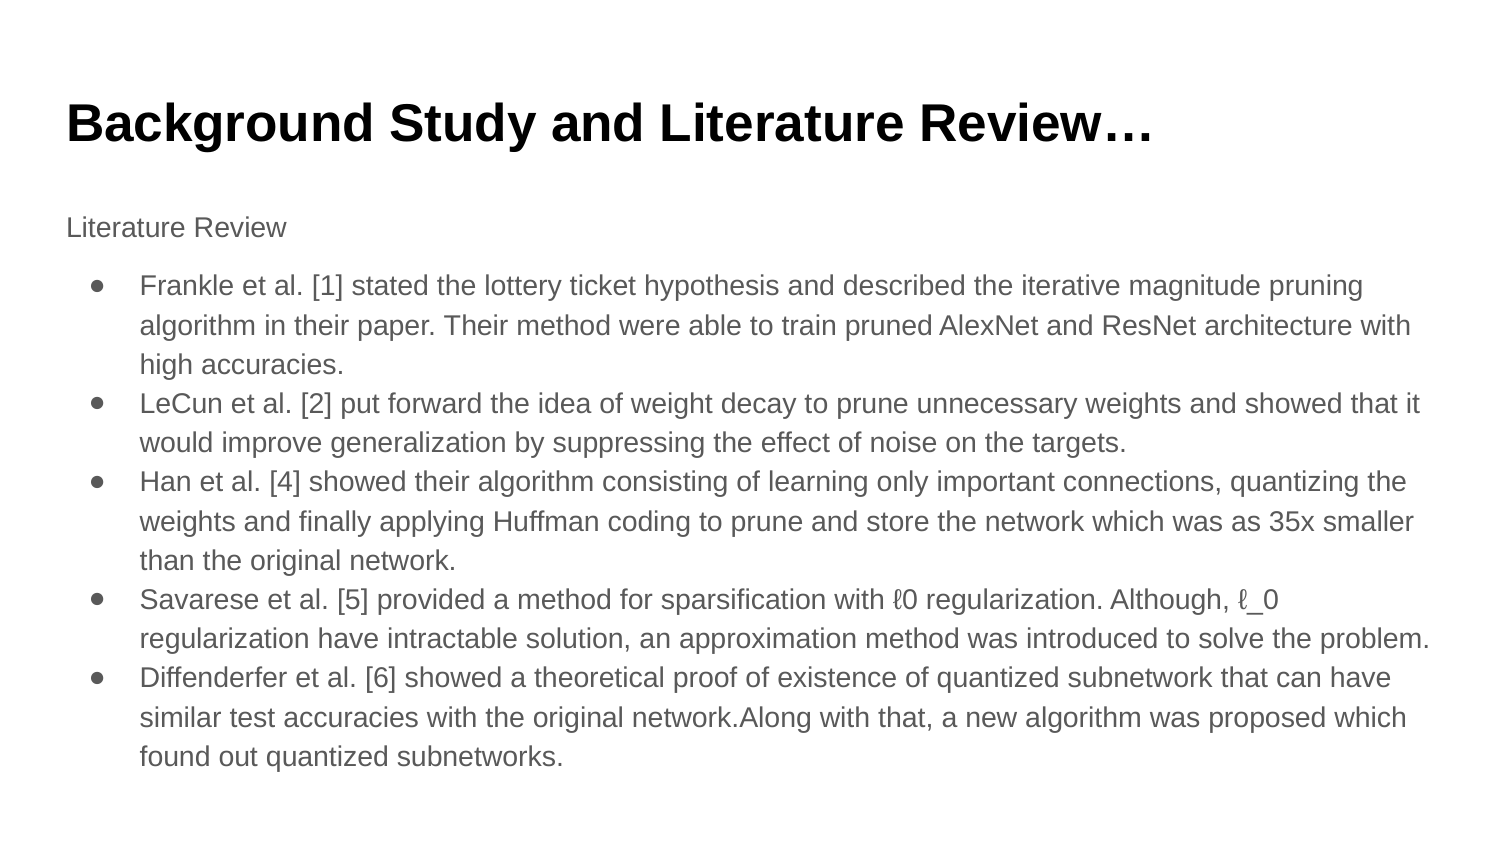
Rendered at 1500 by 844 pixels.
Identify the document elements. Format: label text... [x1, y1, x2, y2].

list Literature Review Frankle et al. [1] stated the lottery ticket hypothesis and described the iterative magnitude pruning algorithm in their paper. Their method were able to train pruned AlexNet and ResNet architecture with high accuracies. LeCun et al. [2] put forward the idea of weight decay to prune unnecessary weights and showed that it would improve generalization by suppressing the effect of noise on the targets. Han et al. [4] showed their algorithm consisting of learning only important connections, quantizing the weights and finally applying Huffman coding to prune and store the network which was as 35x smaller than the original network. Savarese et al. [5] provided a method for sparsification with ℓ0 regularization. Although, ℓ_0 regularization have intractable solution, an approximation method was introduced to solve the problem. Diffenderfer et al. [6] showed a theoretical proof of existence of quantized subnetwork that can have similar test accuracies with the original network.Along with that, a new algorithm was proposed which found out quantized subnetworks. [51, 189, 1449, 807]
title Background Study and Literature Review… [51, 72, 1449, 167]
